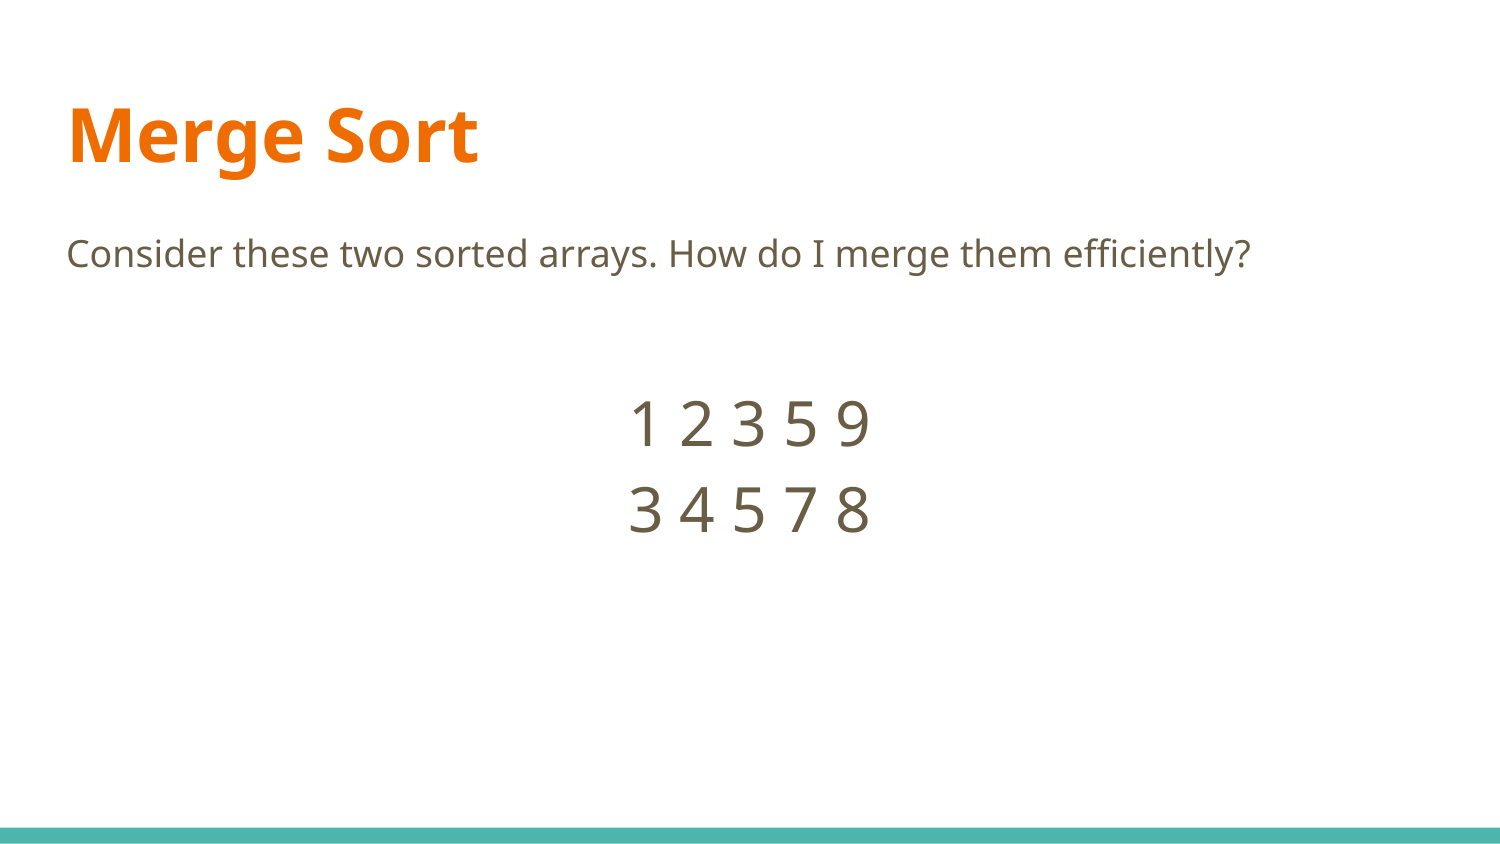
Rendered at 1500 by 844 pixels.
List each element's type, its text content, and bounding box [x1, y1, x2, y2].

list 1 2 3 5 9 3 4 5 7 8 [51, 357, 1449, 750]
list Consider these two sorted arrays. How do I merge them efficiently? [51, 207, 1449, 288]
title Merge Sort [51, 72, 1449, 189]
